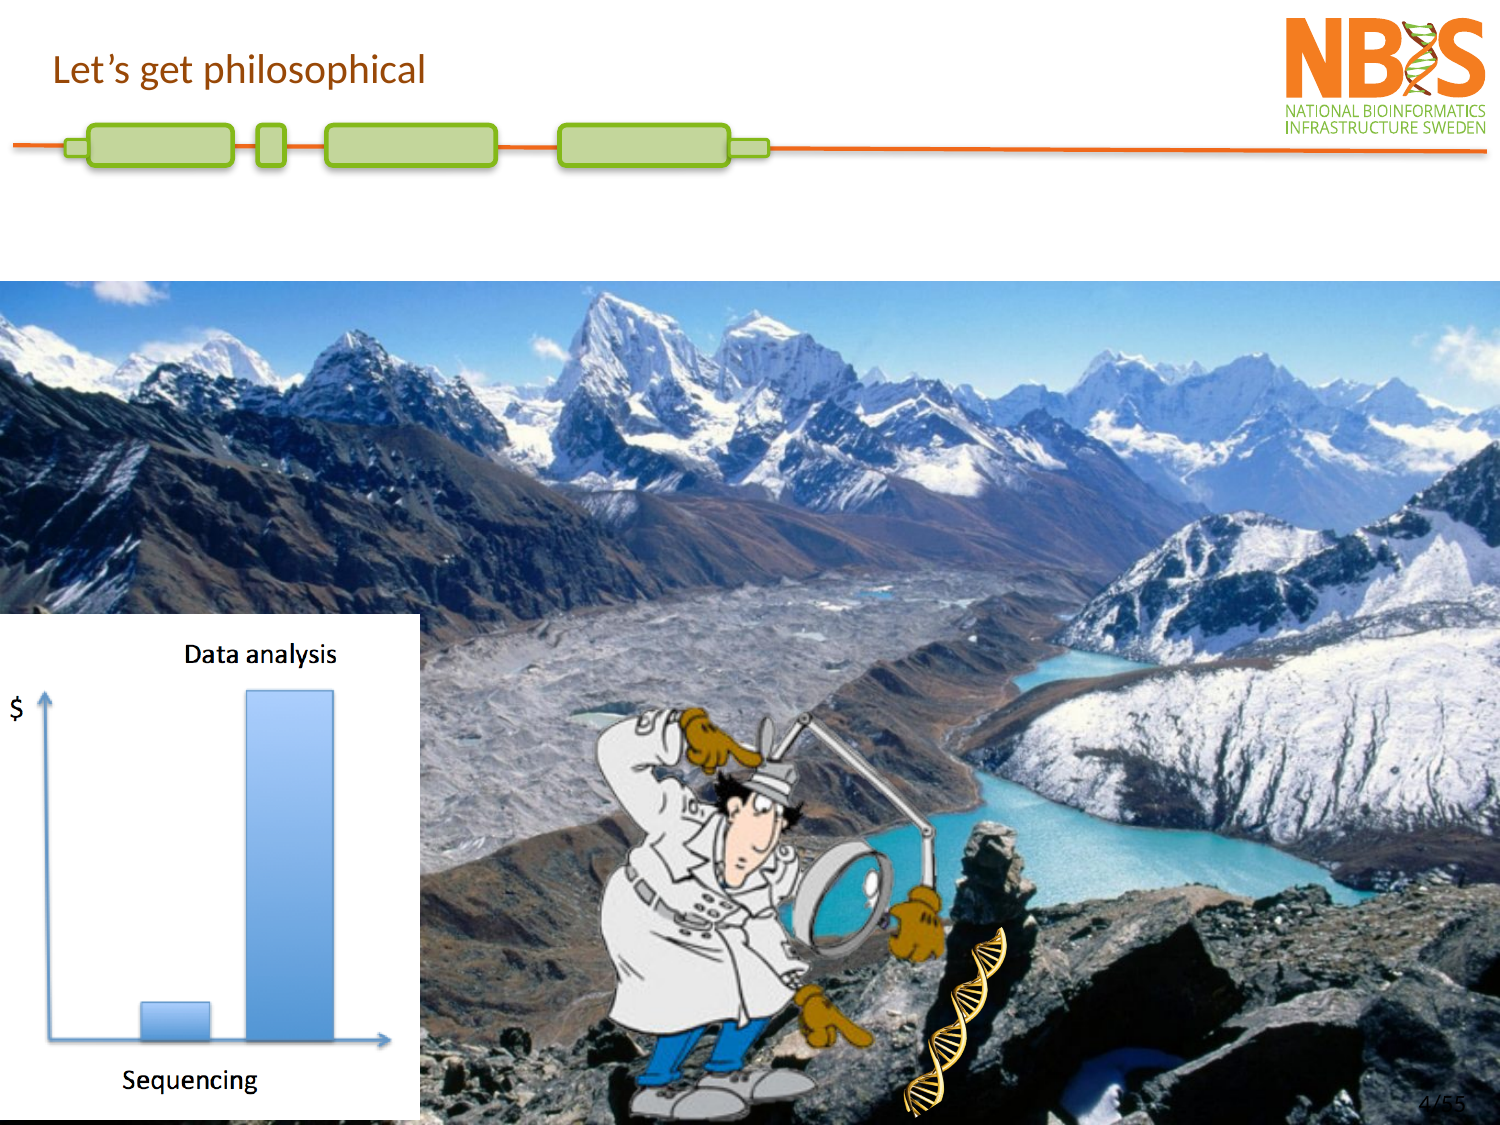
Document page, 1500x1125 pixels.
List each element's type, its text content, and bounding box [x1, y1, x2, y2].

text_box Let’s get philosophical [37, 34, 442, 100]
picture [0, 281, 1500, 1125]
